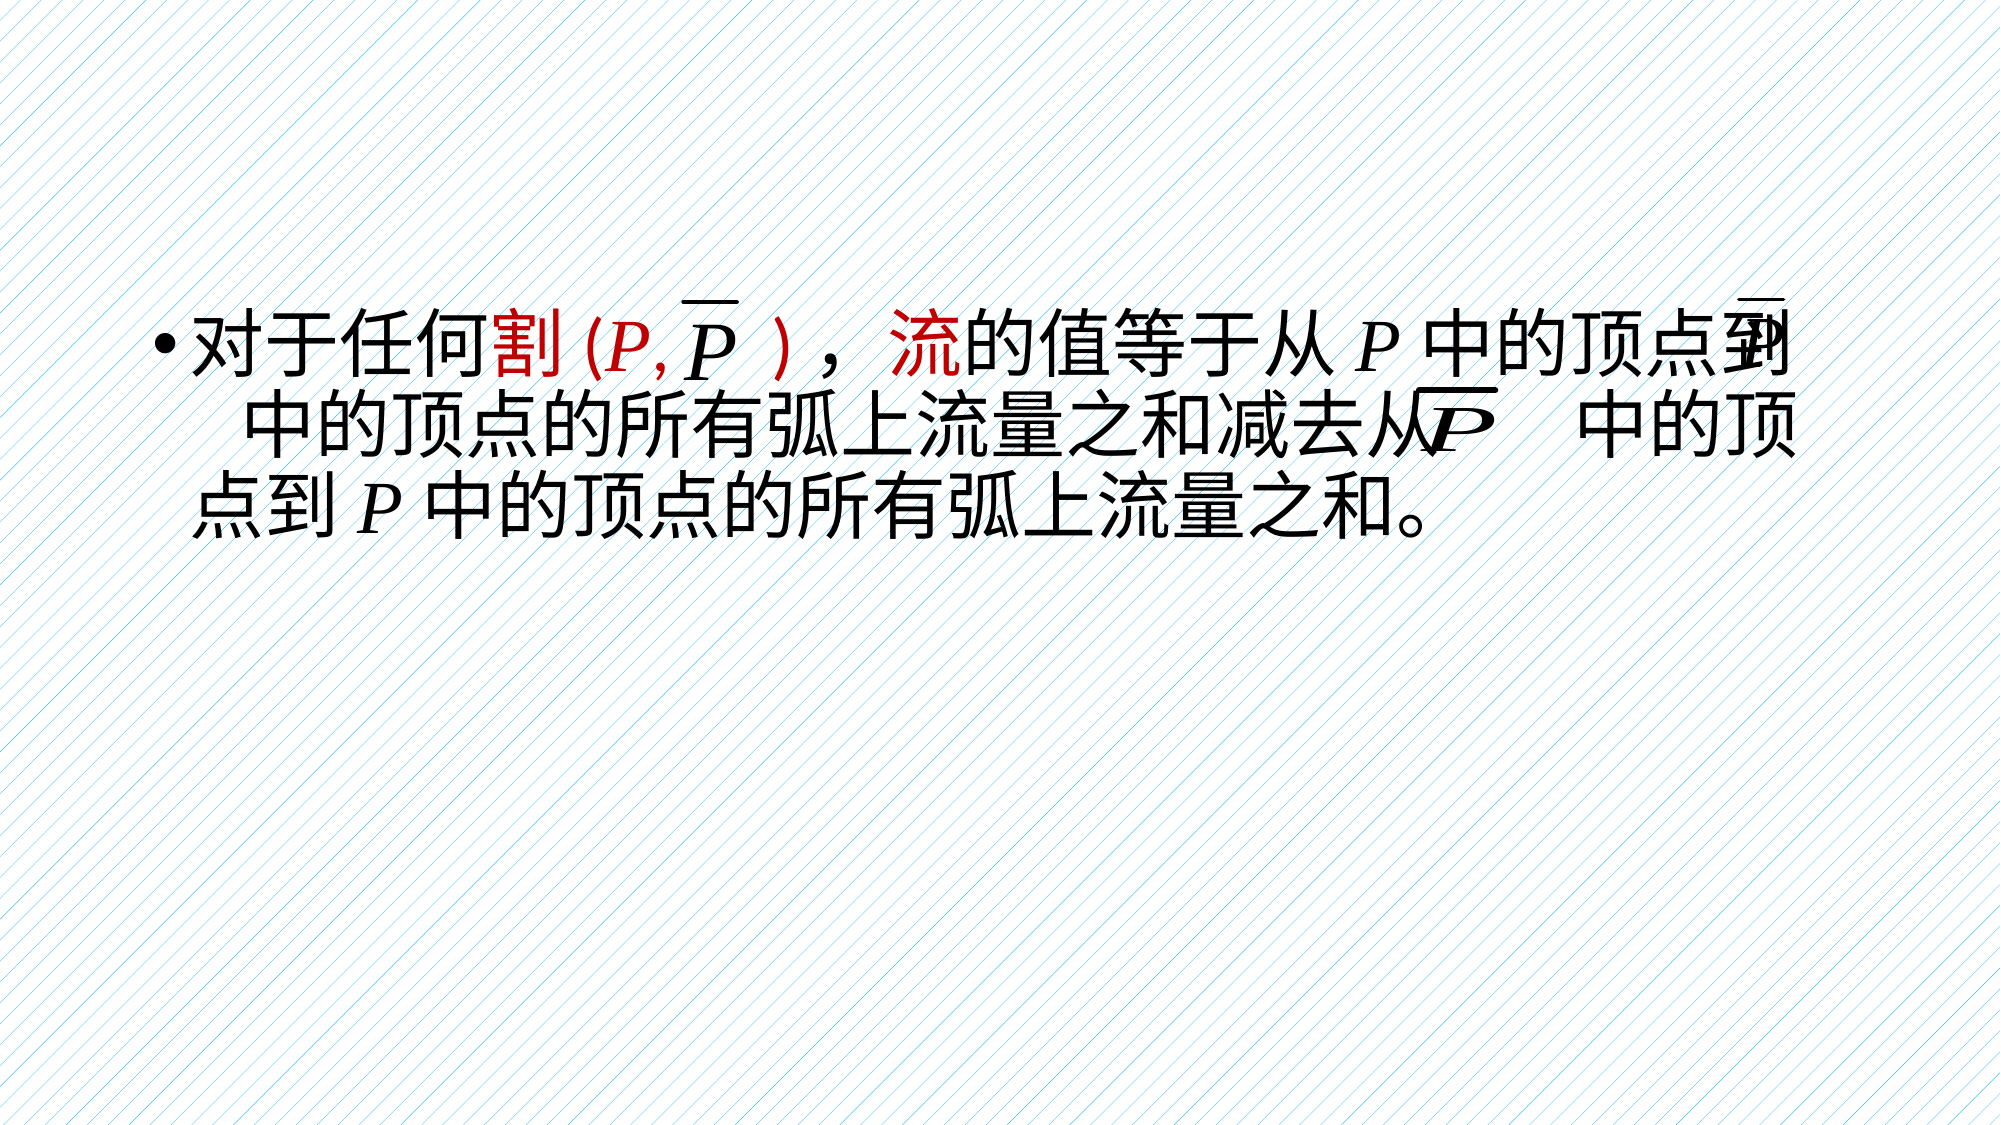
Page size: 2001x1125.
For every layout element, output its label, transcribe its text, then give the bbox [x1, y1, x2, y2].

picture [1863, 612, 2000, 750]
picture [0, 0, 105, 105]
picture [755, 1014, 868, 1125]
picture [170, 1014, 282, 1125]
picture [0, 0, 418, 418]
picture [1613, 1014, 1725, 1125]
picture [1466, 1014, 1578, 1125]
picture [0, 844, 137, 983]
picture [107, 1014, 220, 1125]
picture [0, 531, 137, 669]
picture [181, 0, 481, 299]
picture [620, 0, 920, 299]
picture [0, 677, 137, 815]
picture [1863, 675, 2000, 813]
picture [0, 0, 84, 84]
picture [1142, 0, 1443, 299]
picture [651, 1014, 763, 1125]
picture [525, 1014, 638, 1125]
picture [1540, 0, 1840, 299]
picture [1132, 1014, 1244, 1125]
picture [1947, 1072, 2000, 1125]
picture [1863, 278, 2000, 416]
picture [1863, 654, 2000, 792]
picture [1111, 1014, 1223, 1125]
picture [66, 1014, 178, 1125]
picture [0, 552, 137, 690]
picture [1205, 0, 1505, 299]
picture [1153, 1014, 1265, 1125]
picture [912, 0, 1213, 299]
picture [327, 0, 627, 299]
picture [975, 0, 1275, 299]
picture [1863, 403, 2000, 541]
picture [1445, 1014, 1558, 1125]
picture [0, 0, 272, 272]
picture [358, 1014, 470, 1125]
picture [1746, 27, 2000, 281]
picture [0, 719, 137, 857]
picture [1686, 0, 1986, 299]
picture [1226, 0, 1526, 299]
picture [86, 1014, 199, 1125]
picture [1811, 110, 2000, 299]
picture [1863, 508, 2000, 646]
picture [473, 0, 774, 299]
picture [757, 0, 1045, 288]
picture [1320, 1014, 1432, 1125]
picture [1508, 1014, 1620, 1125]
picture [0, 0, 188, 188]
picture [369, 0, 669, 299]
picture [0, 343, 137, 481]
picture [0, 0, 314, 314]
picture [1863, 424, 2000, 562]
picture [1707, 6, 2000, 299]
picture [742, 0, 1024, 281]
picture [0, 698, 137, 836]
picture [515, 0, 815, 299]
picture [1341, 1014, 1453, 1125]
picture [1863, 863, 2000, 1001]
picture [996, 0, 1296, 299]
picture [233, 1014, 345, 1125]
picture [0, 594, 137, 732]
picture [1884, 1009, 2000, 1125]
picture [1331, 0, 1631, 299]
picture [243, 0, 544, 299]
picture [0, 322, 137, 460]
picture [536, 0, 836, 299]
picture [1863, 215, 2000, 353]
picture [797, 1014, 909, 1125]
picture [1863, 299, 2000, 437]
picture [1435, 0, 1735, 299]
picture [1696, 1014, 1808, 1125]
picture [1863, 738, 2000, 876]
picture [599, 0, 899, 299]
picture [735, 1014, 847, 1125]
picture [1310, 0, 1610, 299]
picture [139, 0, 439, 299]
picture [1404, 1014, 1516, 1125]
picture [1550, 1014, 1662, 1125]
picture [1362, 1014, 1474, 1125]
picture [1592, 1014, 1704, 1125]
picture [1968, 1093, 2000, 1125]
picture [0, 0, 335, 335]
picture [965, 1014, 1077, 1125]
picture [1863, 633, 2000, 771]
picture [149, 1014, 261, 1125]
picture [1788, 69, 2000, 281]
picture [1644, 0, 1944, 299]
picture [0, 740, 137, 878]
picture [348, 0, 648, 299]
picture [1822, 947, 2000, 1125]
picture [1863, 236, 2000, 374]
picture [1519, 0, 1819, 299]
picture [463, 1014, 575, 1125]
picture [0, 0, 355, 355]
picture [379, 1014, 491, 1125]
picture [0, 656, 137, 795]
picture [1863, 842, 2000, 980]
picture [0, 949, 137, 1087]
picture [1278, 1014, 1390, 1125]
picture [0, 573, 137, 711]
picture [1863, 361, 2000, 499]
picture [1121, 0, 1422, 299]
picture [0, 970, 137, 1108]
picture [400, 1014, 512, 1125]
picture [766, 0, 1066, 299]
picture [1414, 0, 1714, 299]
picture [1800, 89, 2000, 291]
picture [0, 0, 230, 230]
picture [223, 0, 523, 299]
picture [680, 0, 962, 281]
picture [567, 1014, 680, 1125]
picture [1101, 0, 1401, 299]
picture [1863, 821, 2000, 959]
picture [1623, 0, 1923, 299]
picture [0, 0, 126, 126]
picture [421, 1014, 533, 1125]
picture [1247, 0, 1547, 299]
picture [1863, 194, 2000, 332]
picture [1184, 0, 1484, 299]
picture [0, 489, 137, 627]
picture [0, 0, 251, 251]
picture [1372, 0, 1673, 299]
picture [1801, 926, 2000, 1125]
picture [0, 907, 137, 1045]
picture [1069, 1014, 1181, 1125]
picture [1717, 1014, 1829, 1125]
picture [0, 0, 21, 21]
picture [264, 0, 565, 299]
picture [1289, 0, 1589, 299]
picture [1767, 48, 2000, 281]
picture [1759, 884, 2000, 1125]
picture [0, 803, 137, 941]
picture [1863, 717, 2000, 855]
picture [0, 0, 293, 293]
picture [275, 1014, 387, 1125]
picture [1863, 445, 2000, 583]
picture [1581, 0, 1882, 299]
picture [1989, 1114, 2000, 1125]
picture [494, 0, 795, 299]
picture [776, 1014, 889, 1125]
picture [0, 447, 137, 585]
picture [1675, 1014, 1788, 1125]
picture [1633, 1014, 1746, 1125]
picture [1383, 1014, 1495, 1125]
picture [1863, 382, 2000, 520]
picture [202, 0, 502, 299]
picture [254, 1014, 366, 1125]
picture [191, 1014, 303, 1125]
picture [588, 1014, 700, 1125]
picture [546, 1014, 659, 1125]
picture [818, 1014, 930, 1125]
picture [630, 1014, 742, 1125]
picture [944, 1014, 1056, 1125]
picture [316, 1014, 429, 1125]
picture [1863, 257, 2000, 395]
picture [24, 1012, 137, 1125]
picture [721, 0, 1004, 281]
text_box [668, 281, 757, 395]
picture [1006, 1014, 1119, 1125]
picture [954, 0, 1254, 299]
picture [505, 1014, 617, 1125]
picture [1863, 340, 2000, 479]
picture [1665, 0, 1965, 299]
picture [0, 0, 209, 209]
picture [0, 385, 137, 523]
picture [1863, 529, 2000, 667]
picture [1843, 968, 2000, 1125]
picture [839, 1014, 951, 1125]
picture [557, 0, 857, 299]
picture [306, 0, 606, 299]
picture [1571, 1014, 1683, 1125]
picture [1236, 1014, 1348, 1125]
picture [45, 1014, 157, 1125]
picture [337, 1014, 450, 1125]
picture [1529, 1014, 1641, 1125]
picture [693, 1014, 805, 1125]
picture [1215, 1014, 1328, 1125]
picture [871, 0, 1171, 299]
picture [609, 1014, 721, 1125]
picture [881, 1014, 993, 1125]
picture [829, 0, 1129, 299]
picture [1863, 779, 2000, 918]
picture [128, 1014, 241, 1125]
picture [1059, 0, 1359, 299]
picture [442, 1014, 554, 1125]
picture [933, 0, 1234, 299]
picture [1560, 0, 1861, 299]
picture [808, 0, 1108, 299]
picture [0, 0, 42, 42]
picture [0, 886, 137, 1024]
picture [390, 0, 690, 299]
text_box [1398, 374, 1524, 463]
picture [0, 782, 137, 920]
picture [923, 1014, 1035, 1125]
picture [860, 1014, 972, 1125]
picture [1602, 0, 1903, 299]
picture [1863, 696, 2000, 834]
picture [1905, 1030, 2000, 1125]
picture [1832, 131, 2000, 299]
picture [0, 614, 137, 753]
picture [1863, 570, 2000, 709]
picture [700, 0, 983, 281]
picture [296, 1014, 408, 1125]
picture [0, 928, 137, 1066]
picture [1424, 1014, 1537, 1125]
picture [212, 1014, 324, 1125]
picture [1863, 549, 2000, 688]
picture [1080, 0, 1380, 299]
picture [641, 0, 941, 299]
picture [0, 301, 137, 439]
picture [672, 1014, 784, 1125]
picture [1456, 0, 1756, 299]
picture [1017, 0, 1317, 299]
picture [1863, 319, 2000, 458]
picture [1926, 1051, 2000, 1125]
picture [0, 761, 137, 899]
picture [985, 1014, 1098, 1125]
picture [0, 0, 167, 167]
picture [1048, 1014, 1160, 1125]
picture [1654, 1014, 1767, 1125]
picture [1487, 1014, 1599, 1125]
picture [1780, 905, 2000, 1125]
picture [0, 635, 137, 774]
picture [0, 468, 137, 606]
picture [902, 1014, 1014, 1125]
picture [285, 0, 585, 299]
picture [891, 0, 1192, 299]
picture [1393, 0, 1693, 299]
picture [0, 0, 146, 146]
picture [1863, 988, 2000, 1125]
picture [452, 0, 753, 299]
picture [0, 0, 63, 63]
picture [1863, 800, 2000, 939]
picture [1863, 173, 2000, 311]
picture [1863, 591, 2000, 729]
picture [0, 510, 137, 648]
picture [1738, 1014, 1850, 1125]
picture [1351, 0, 1652, 299]
picture [1194, 1014, 1307, 1125]
picture [0, 0, 376, 376]
picture [1477, 0, 1777, 299]
picture [1863, 758, 2000, 897]
picture [0, 0, 397, 397]
picture [484, 1014, 596, 1125]
picture [411, 0, 711, 299]
picture [160, 0, 460, 299]
picture [1863, 466, 2000, 604]
picture [1090, 1014, 1202, 1125]
picture [1498, 0, 1798, 299]
picture [0, 865, 137, 1004]
picture [850, 0, 1150, 299]
picture [0, 426, 137, 565]
picture [1268, 0, 1568, 299]
picture [1038, 0, 1338, 299]
picture [0, 824, 137, 962]
picture [1163, 0, 1463, 299]
picture [432, 0, 732, 299]
picture [0, 364, 137, 502]
picture [1853, 152, 2000, 299]
picture [1299, 1014, 1411, 1125]
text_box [1726, 281, 1800, 380]
picture [1174, 1014, 1286, 1125]
picture [0, 405, 137, 544]
picture [714, 1014, 826, 1125]
list 对于任何割(P, )，流的值等于从P中的顶点到 中的顶点的所有弧上流量之和减去从 中的顶点到P中的顶点的所有弧上流量之和。 [137, 299, 1863, 1014]
picture [1027, 1014, 1139, 1125]
picture [578, 0, 878, 299]
picture [1257, 1014, 1369, 1125]
picture [1863, 487, 2000, 625]
picture [787, 0, 1087, 299]
picture [3, 991, 137, 1125]
